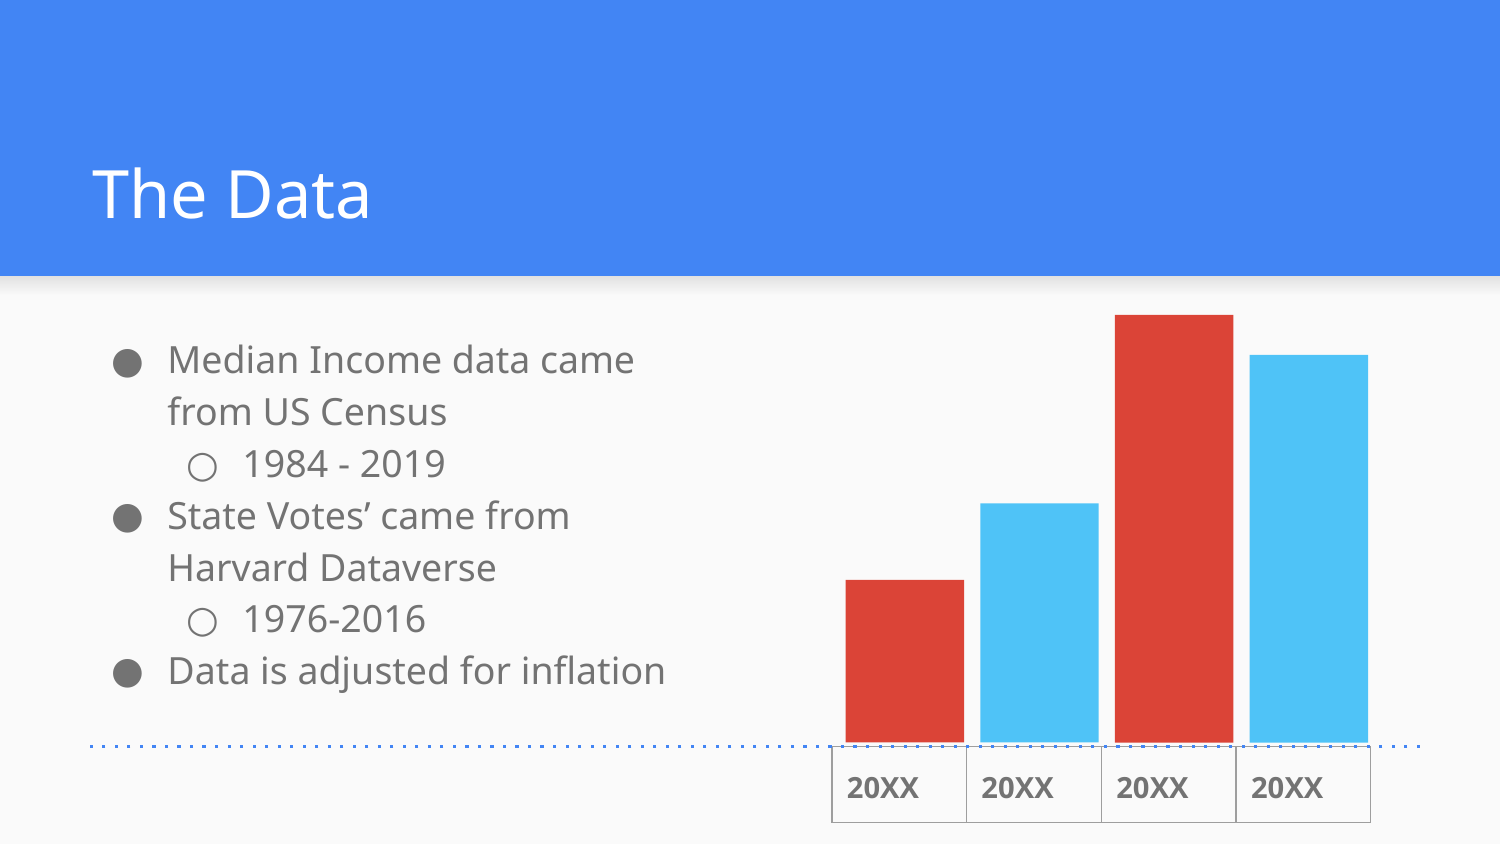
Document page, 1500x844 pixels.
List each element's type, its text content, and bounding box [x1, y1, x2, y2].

table_header 20XX [833, 756, 966, 822]
text_box [845, 579, 965, 743]
title The Data [77, 121, 1427, 248]
table_header 20XX [967, 756, 1101, 822]
text_box [1249, 354, 1369, 743]
text_box [980, 503, 1099, 743]
text_box [1114, 314, 1234, 743]
table_header 20XX [1102, 756, 1235, 822]
table_header 20XX [1237, 756, 1370, 822]
list Median Income data came from US Census 1984 - 2019 State Votes’ came from Harvard Dataverse 1976-2016 Data is adjusted for inflation [77, 314, 734, 760]
